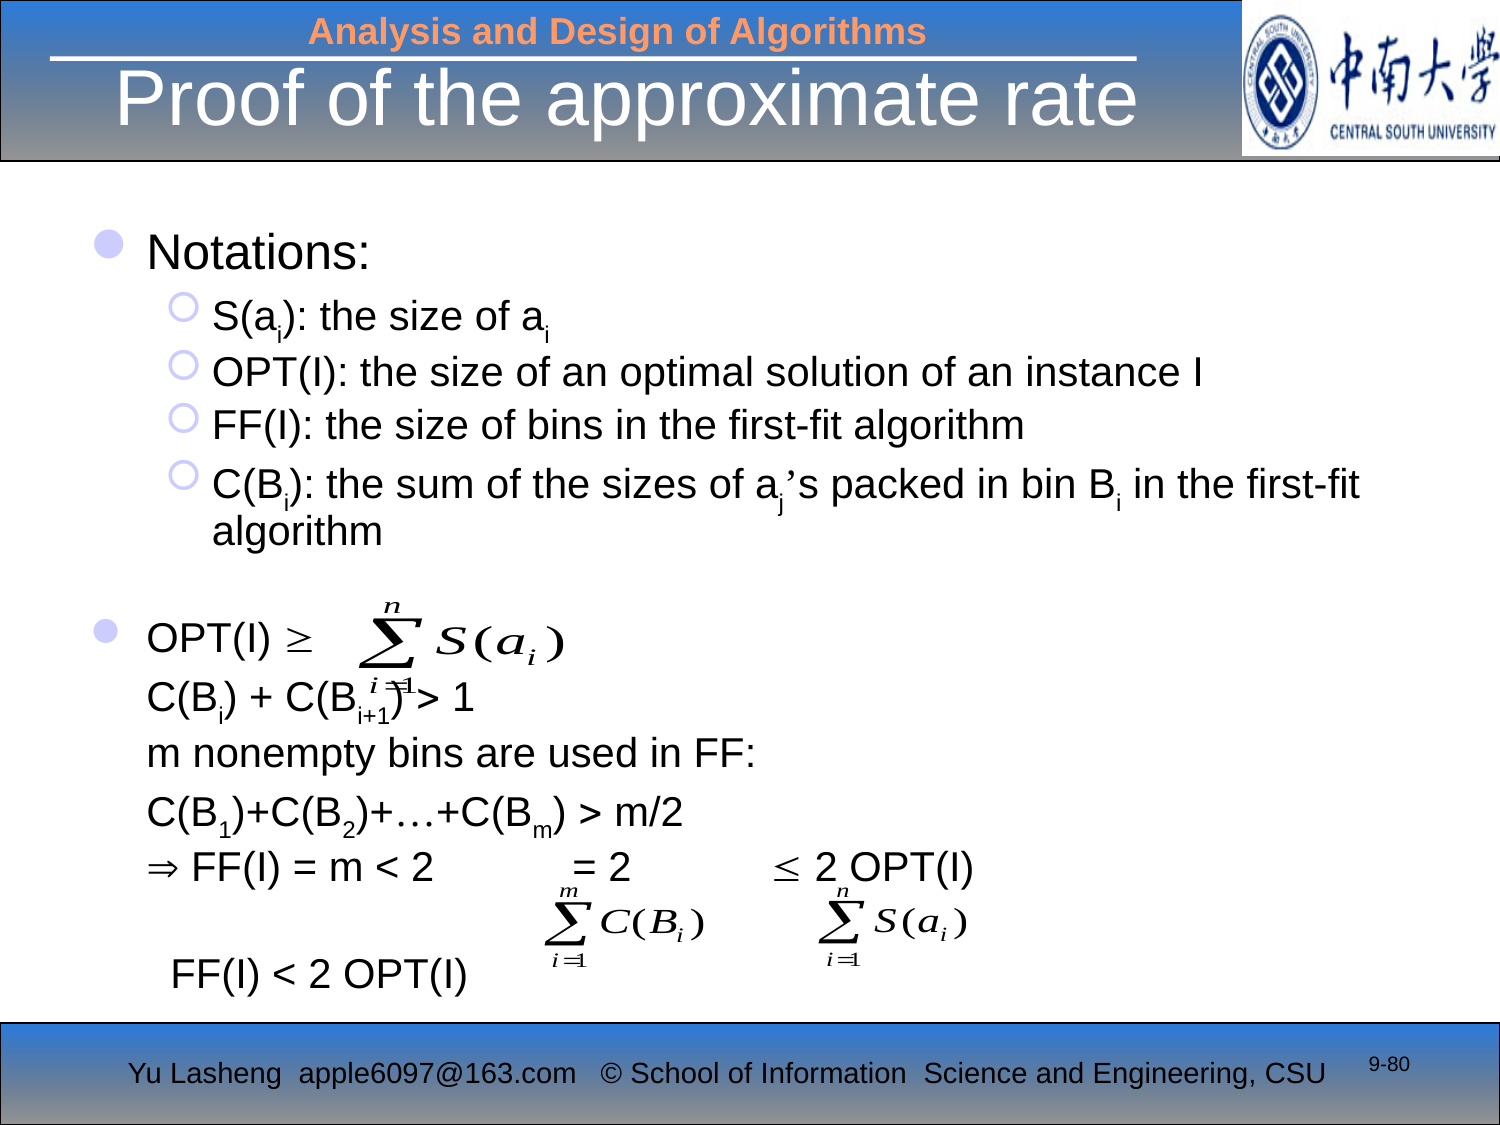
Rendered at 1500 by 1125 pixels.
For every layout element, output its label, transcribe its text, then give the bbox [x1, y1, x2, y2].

slide_number 9-80 [1293, 1042, 1426, 1118]
list Notations: S(ai): the size of ai OPT(I): the size of an optimal solution of an instance I FF(I): the size of bins in the first-fit algorithm C(Bi): the sum of the sizes of aj’s packed in bin Bi in the first-fit algorithm OPT(I)  C(Bi) + C(Bi+1)  1 m nonempty bins are used in FF: C(B1)+C(B2)+…+C(Bm)  m/2  FF(I) = m < 2 = 2  2 OPT(I) FF(I) < 2 OPT(I) [74, 148, 1445, 988]
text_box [812, 874, 976, 974]
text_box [537, 874, 713, 976]
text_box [349, 587, 576, 703]
title Proof of the approximate rate [99, 24, 1379, 163]
picture [1242, 0, 1500, 156]
